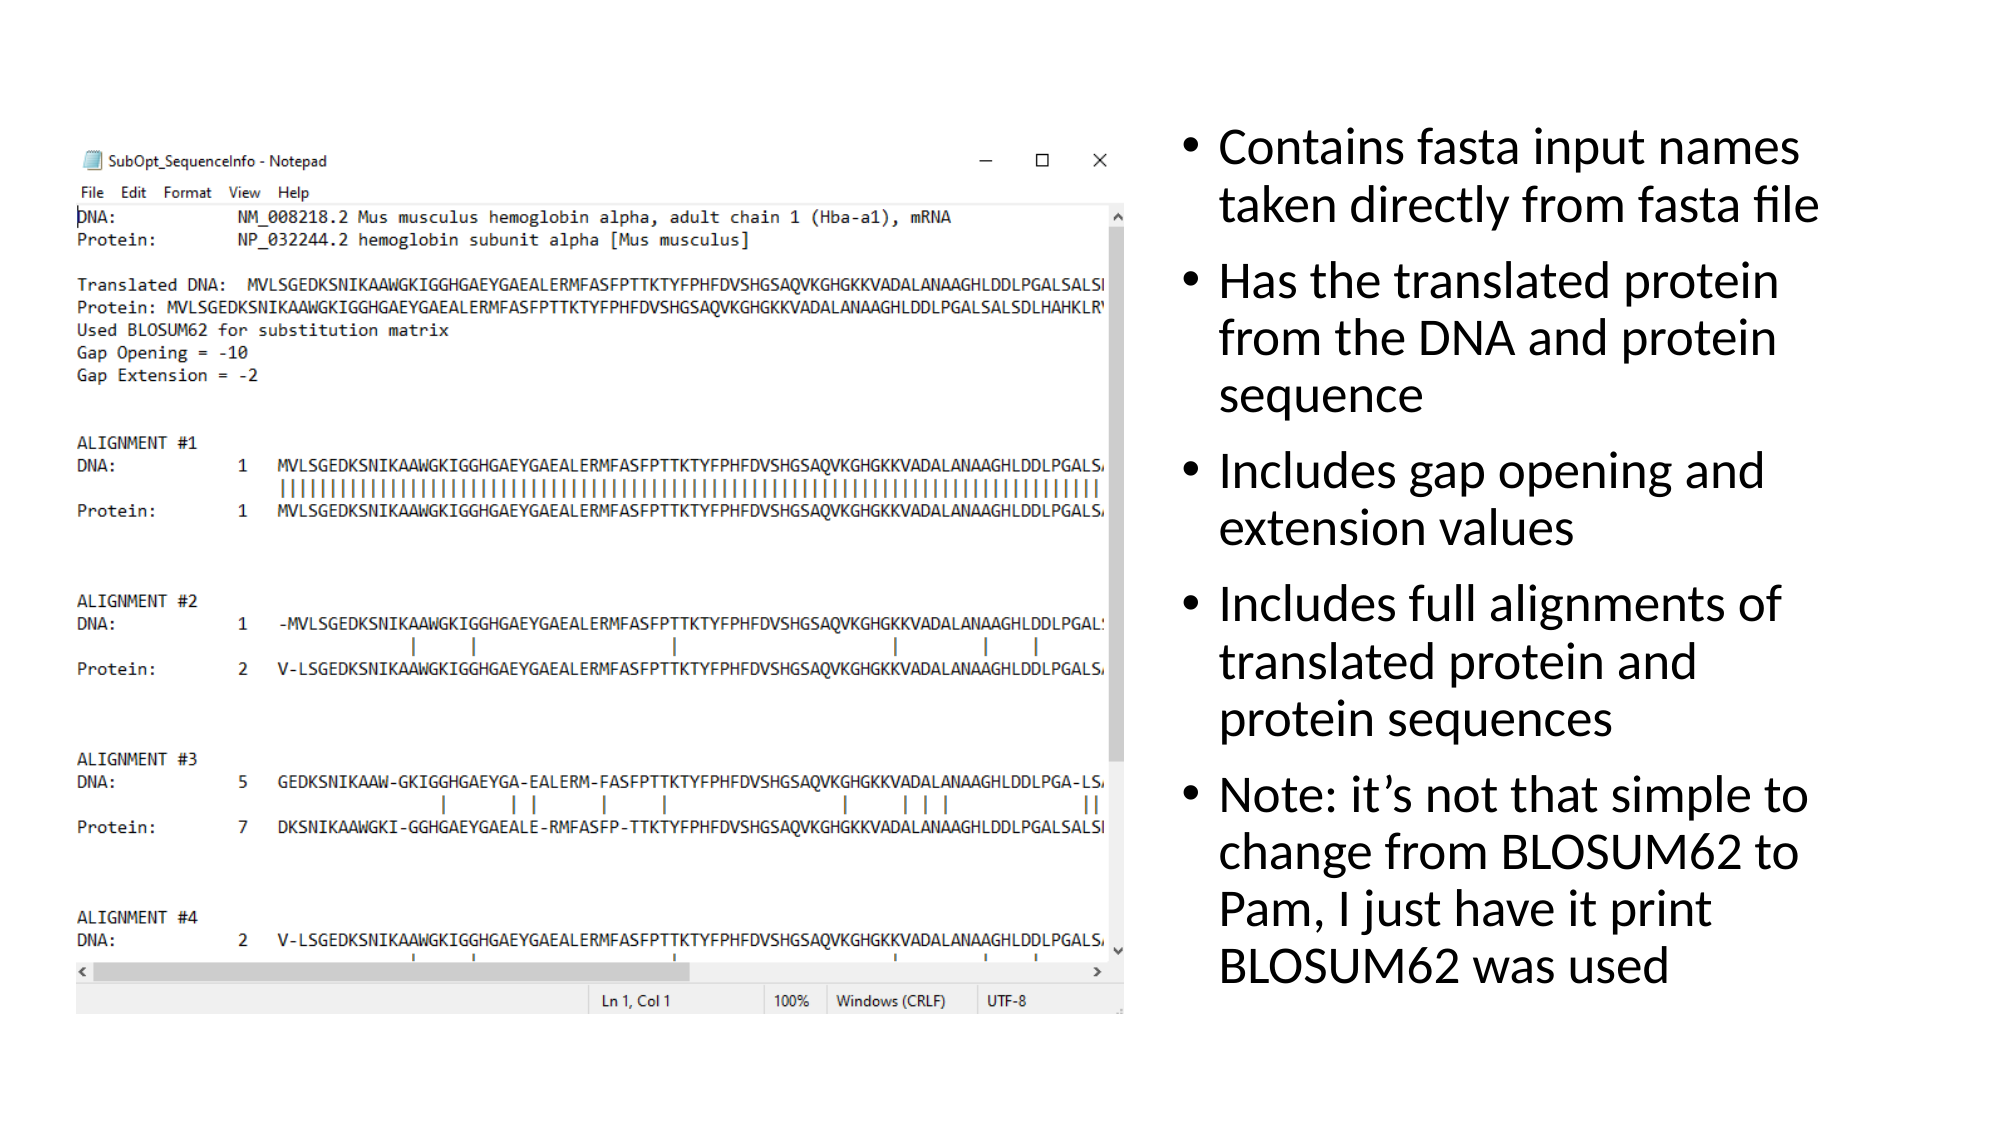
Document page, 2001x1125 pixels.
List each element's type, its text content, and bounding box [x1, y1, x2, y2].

picture [76, 149, 1124, 1014]
list Contains fasta input names taken directly from fasta file Has the translated protein from the DNA and protein sequence Includes gap opening and extension values Includes full alignments of translated protein and protein sequences Note: it’s not that simple to change from BLOSUM62 to Pam, I just have it print BLOSUM62 was used [1166, 111, 1863, 1014]
